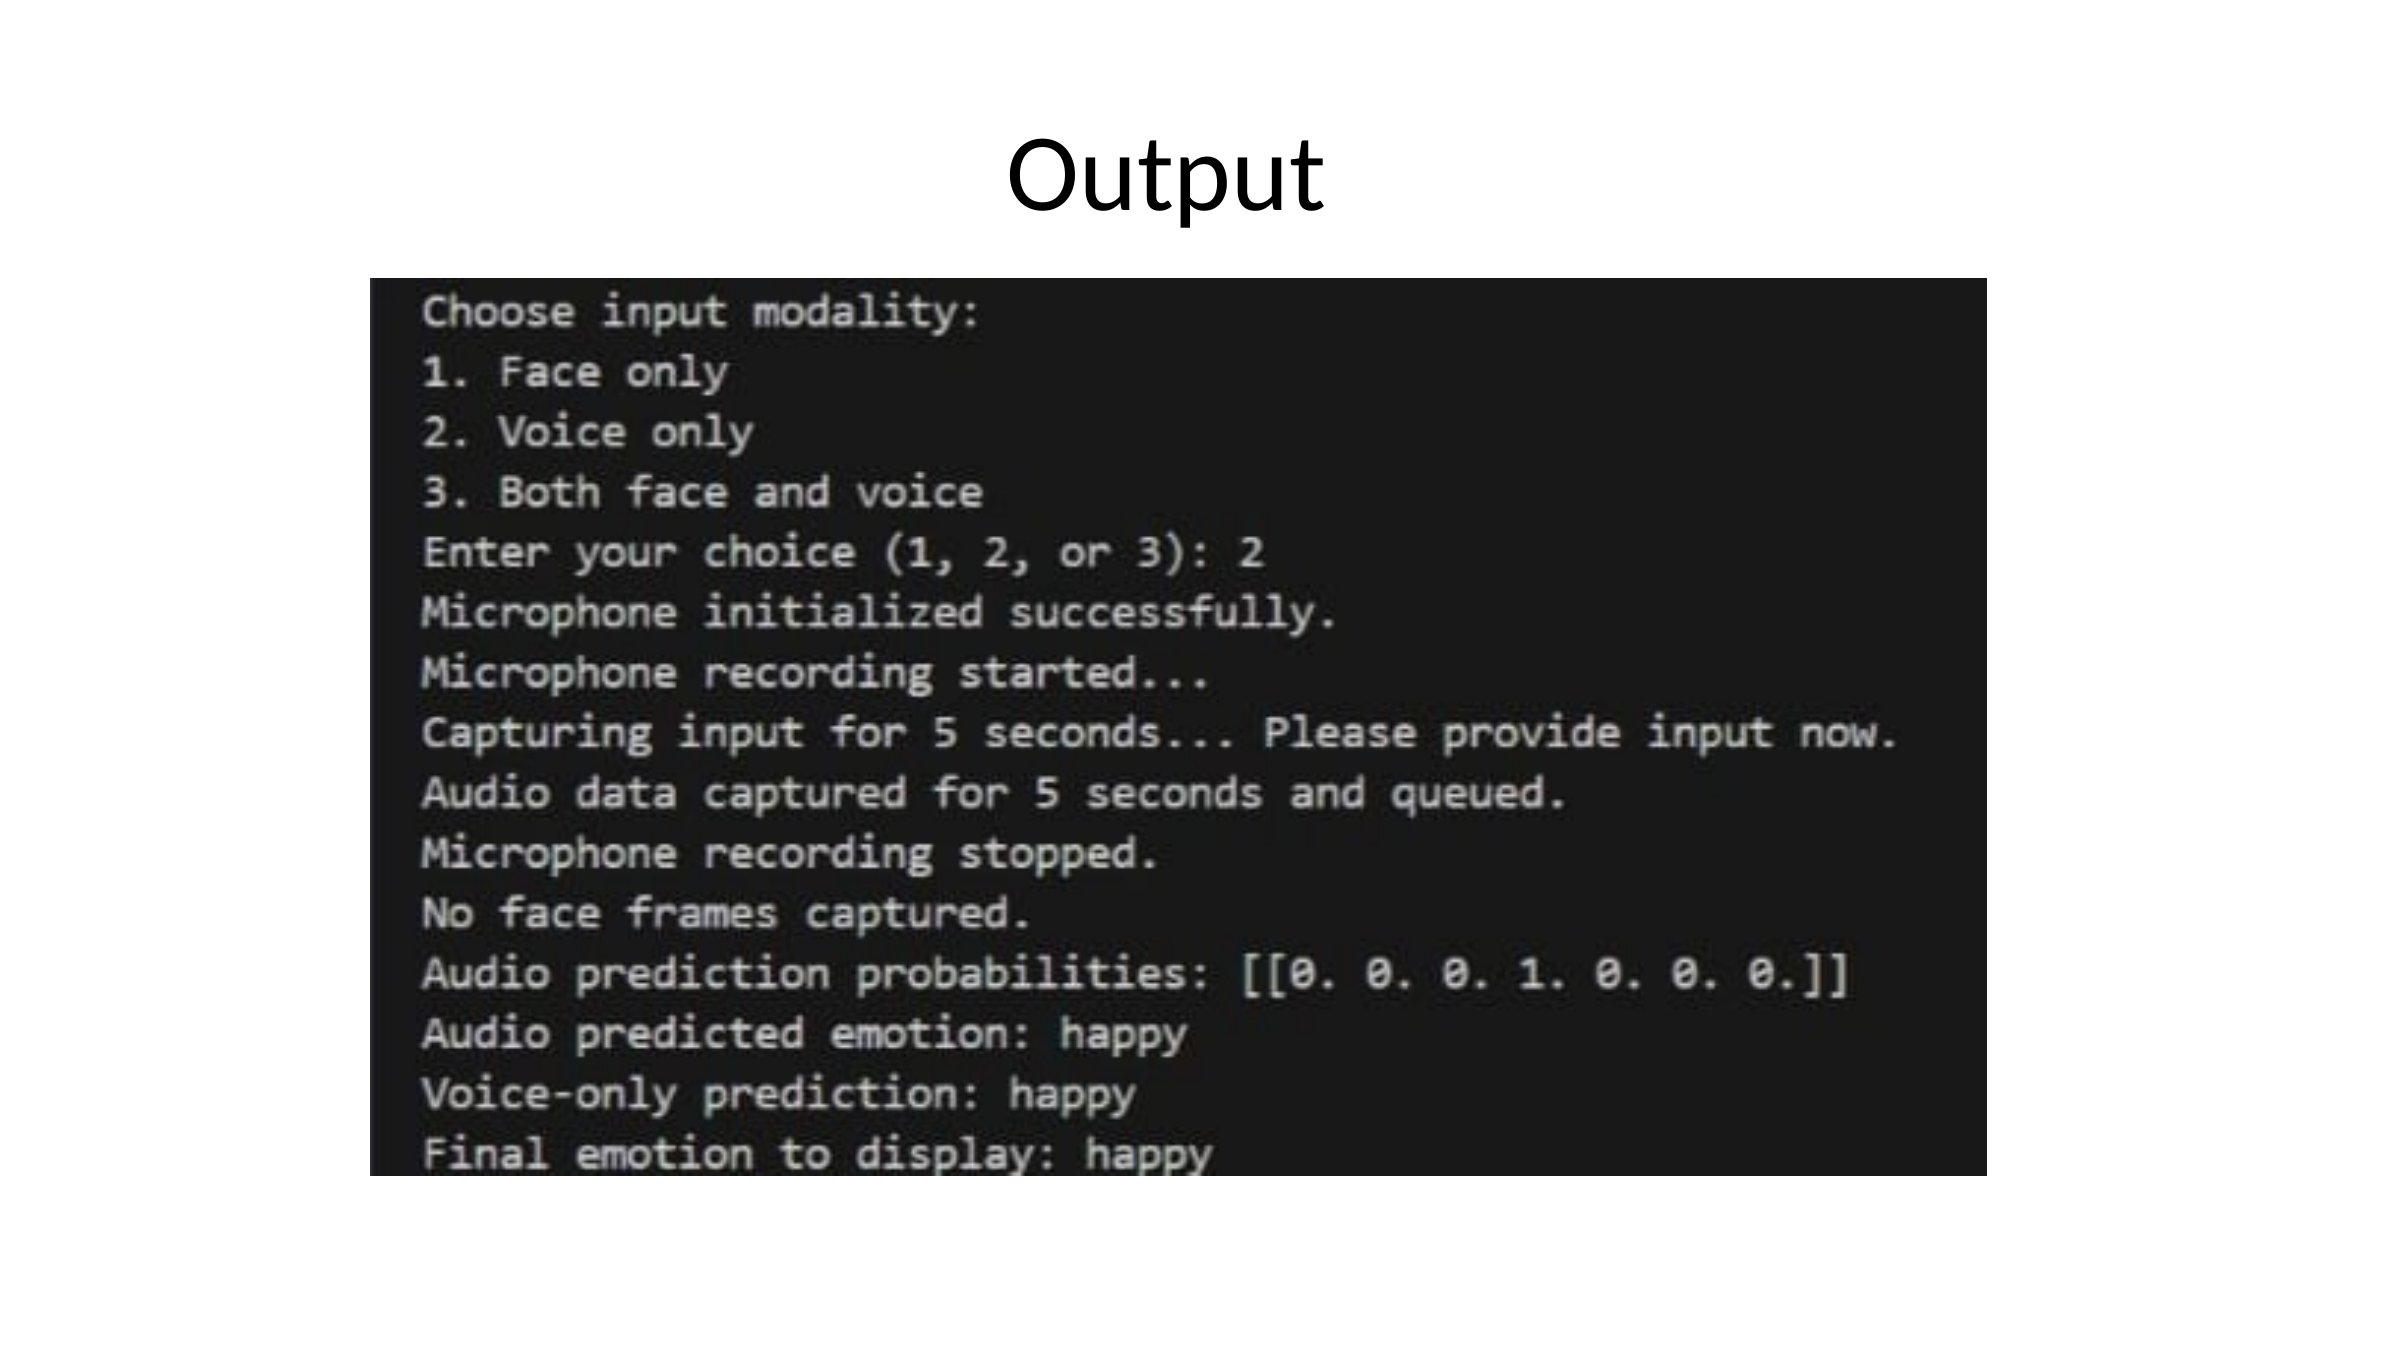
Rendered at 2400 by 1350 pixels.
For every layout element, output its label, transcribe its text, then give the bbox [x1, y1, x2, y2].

title Output [90, 54, 2243, 279]
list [370, 278, 1988, 1176]
